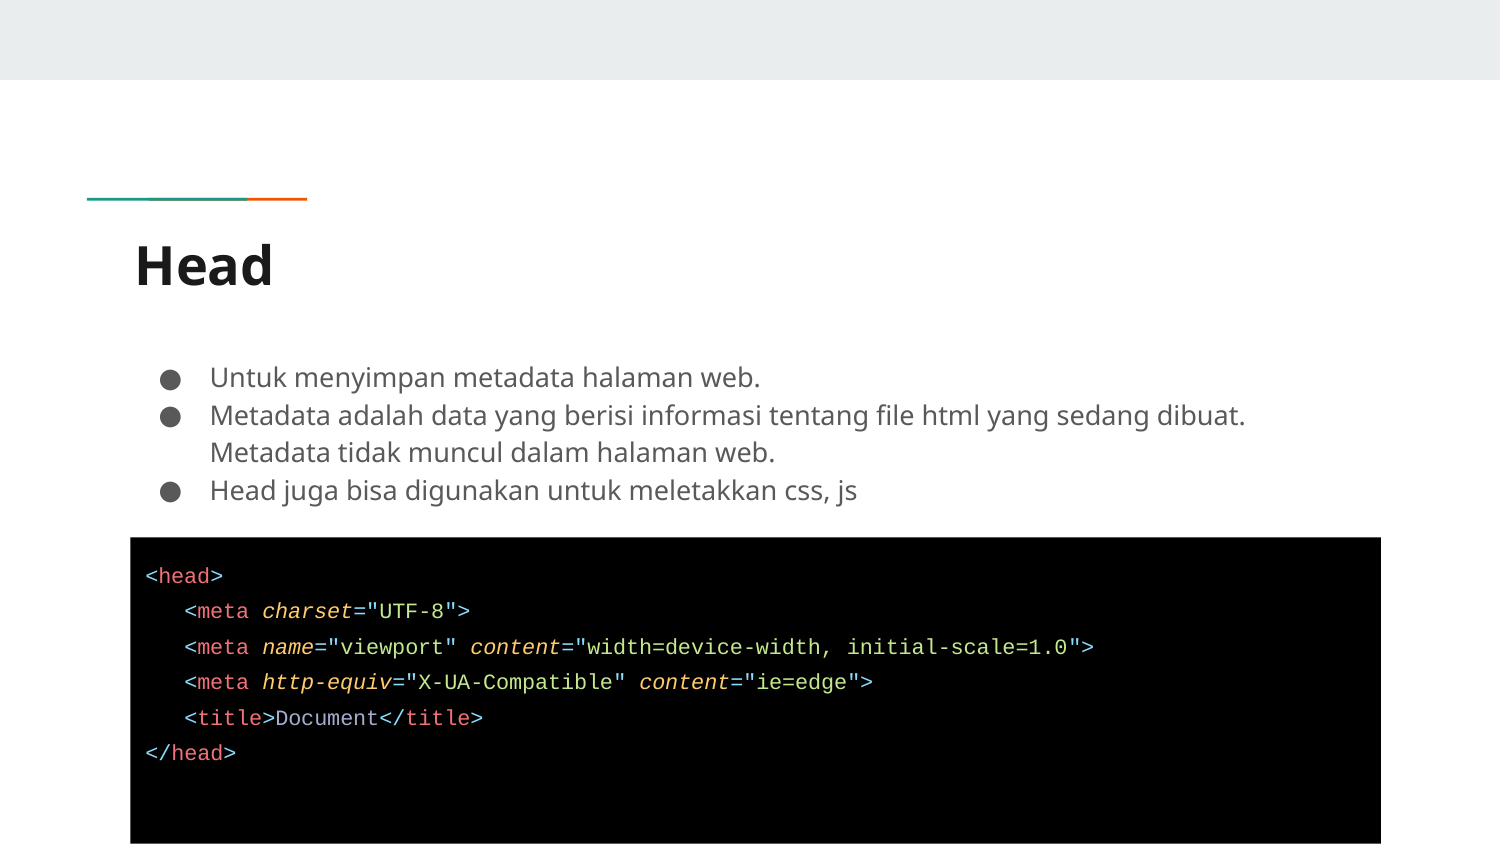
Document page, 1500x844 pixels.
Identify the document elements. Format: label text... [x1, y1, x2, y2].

list Untuk menyimpan metadata halaman web. Metadata adalah data yang berisi informasi tentang file html yang sedang dibuat. Metadata tidak muncul dalam halaman web. Head juga bisa digunakan untuk meletakkan css, js [119, 341, 1381, 566]
title Head [119, 216, 1381, 305]
text_box <head> <meta charset="UTF-8"> <meta name="viewport" content="width=device-width, initial-scale=1.0"> <meta http-equiv="X-UA-Compatible" content="ie=edge"> <title>Document</title> </head> [130, 537, 1381, 844]
